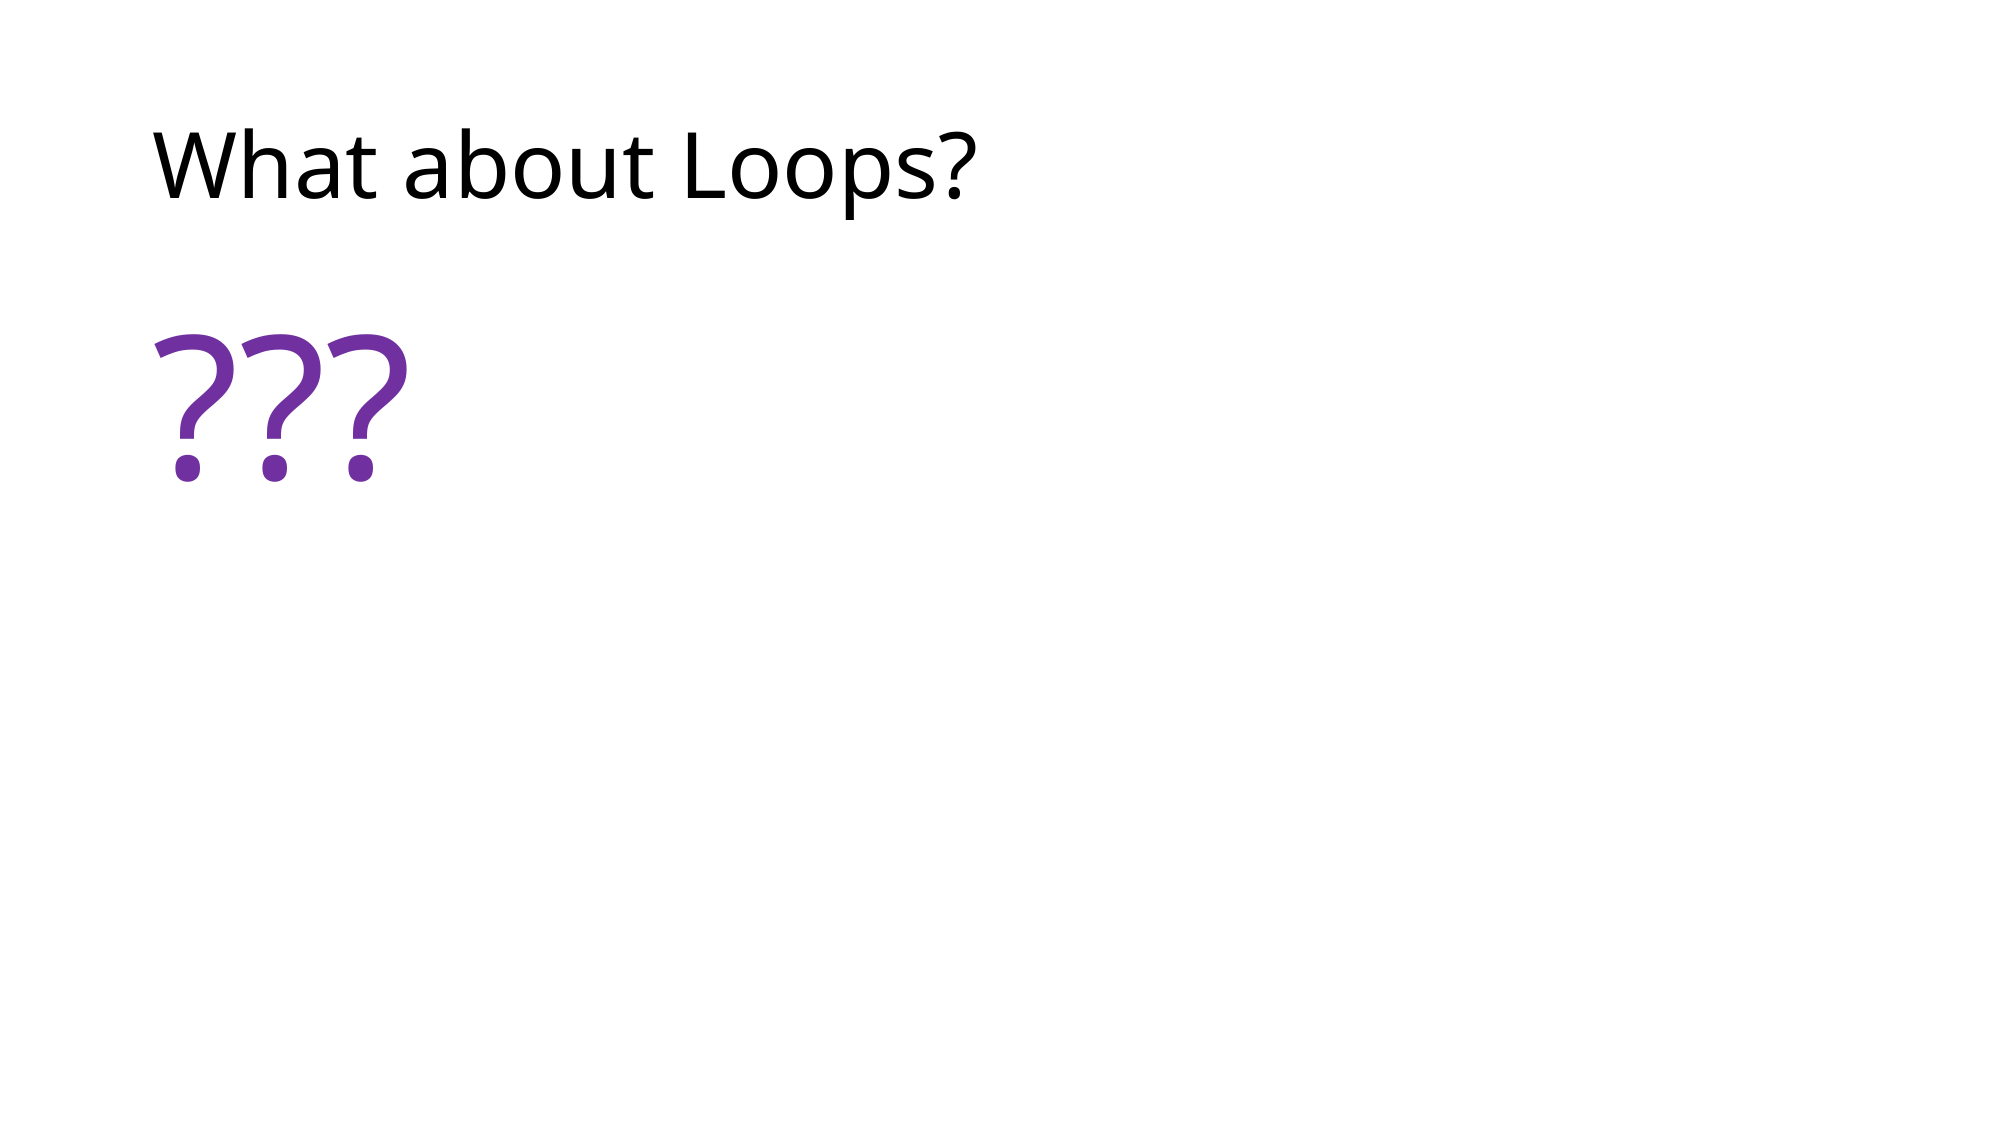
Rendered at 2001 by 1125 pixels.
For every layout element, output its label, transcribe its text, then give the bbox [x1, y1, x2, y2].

list ??? [137, 299, 1863, 1014]
title What about Loops? [137, 59, 1863, 278]
